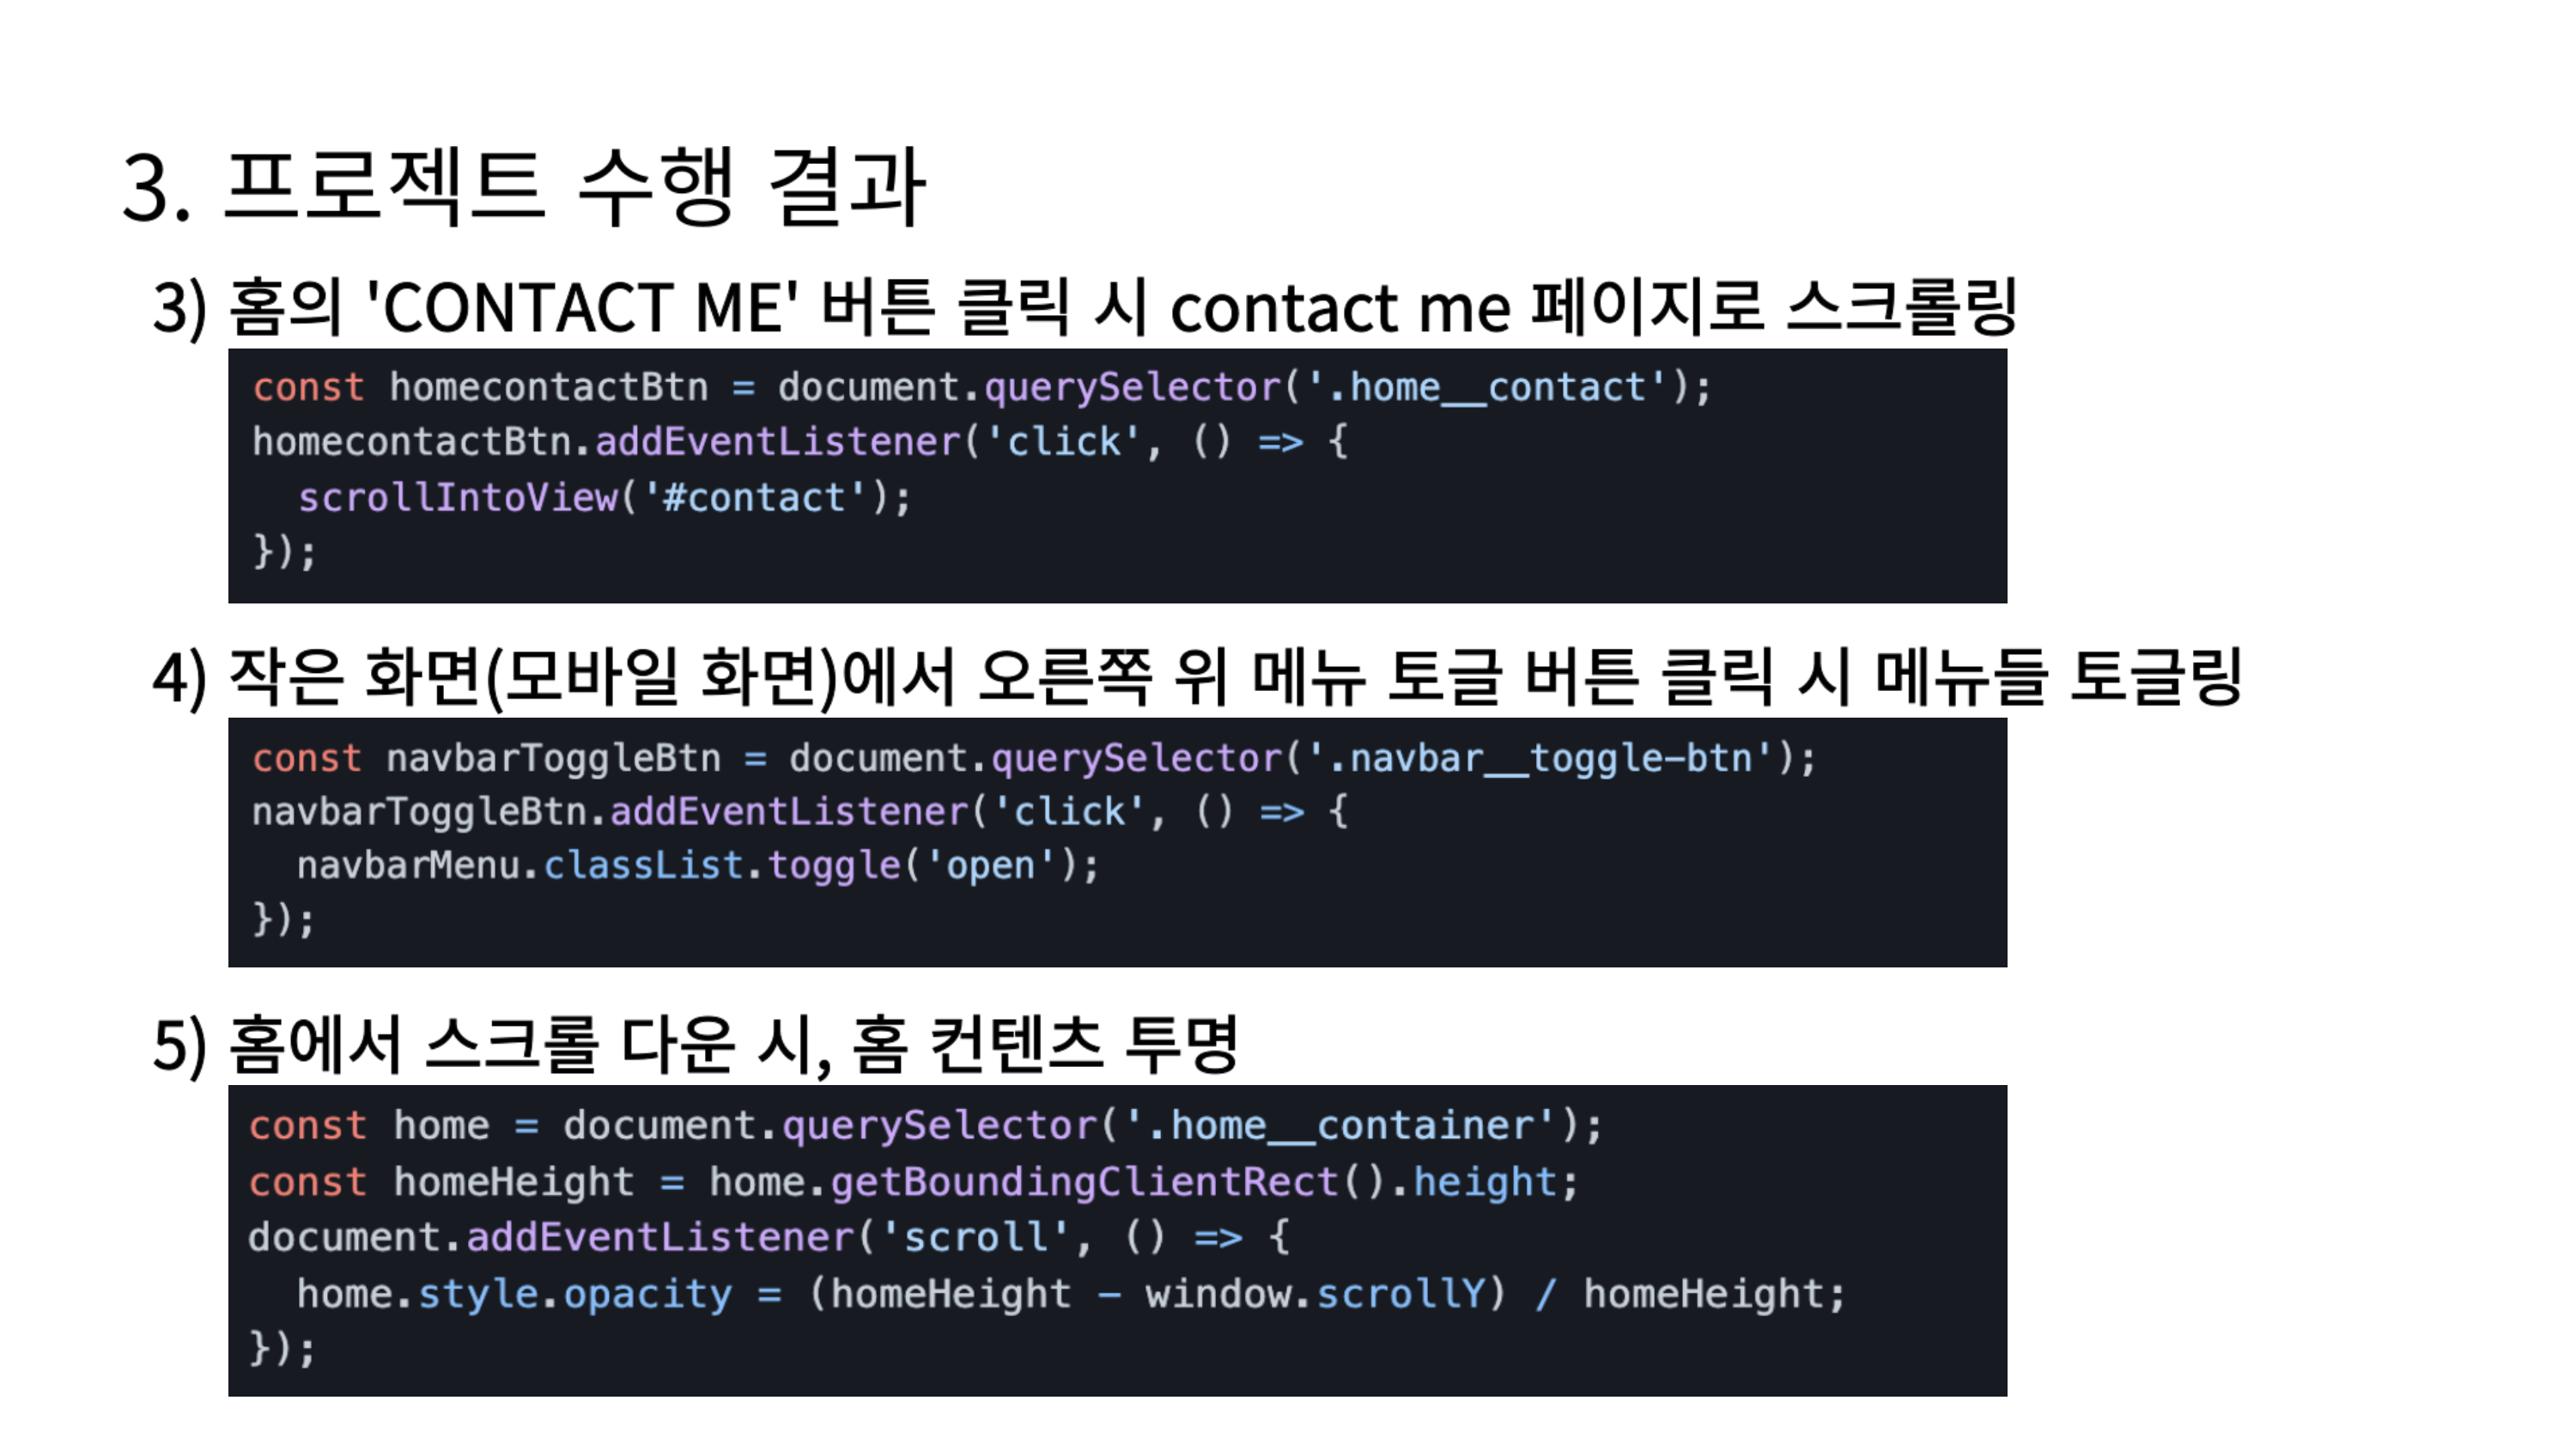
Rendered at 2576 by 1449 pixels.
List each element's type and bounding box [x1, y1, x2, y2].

picture [143, 987, 1265, 1112]
text_box [228, 349, 2008, 603]
text_box [228, 718, 2008, 967]
picture [143, 620, 2269, 743]
text_box [228, 1085, 2008, 1397]
picture [107, 107, 2044, 386]
